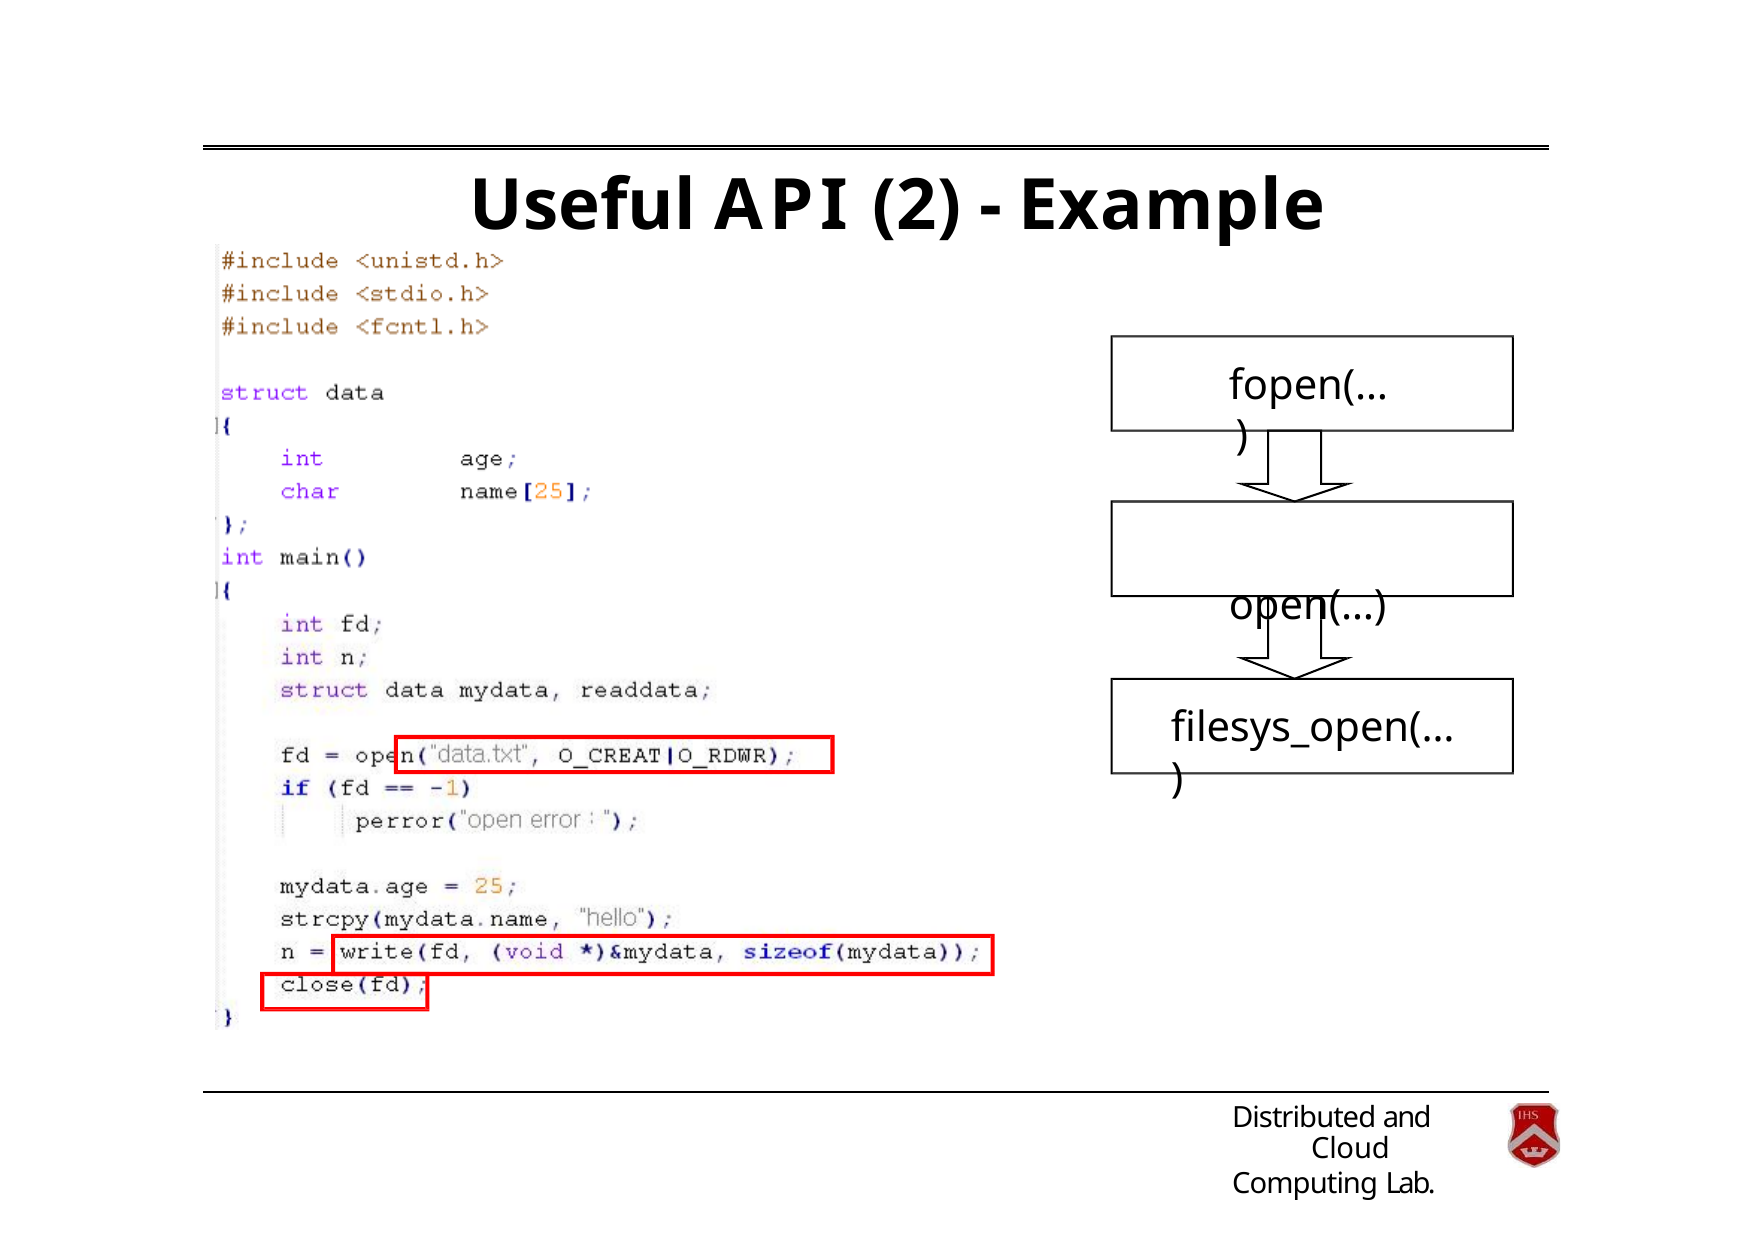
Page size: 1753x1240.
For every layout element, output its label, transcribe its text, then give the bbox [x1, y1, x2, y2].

text_box [1236, 619, 1354, 680]
text_box [331, 933, 995, 977]
text_box [1398, 500, 1514, 598]
text_box [1110, 677, 1292, 775]
text_box [260, 971, 430, 1012]
text_box fopen(…) open(…) [1227, 357, 1398, 629]
text_box [1507, 1103, 1561, 1169]
title Useful API (2) - Example [323, 158, 1429, 366]
text_box [215, 244, 993, 1030]
text_box [393, 734, 835, 775]
text_box [1110, 500, 1227, 598]
text_box [1235, 429, 1355, 503]
footer Distributed and Cloud Computing Lab. [1230, 1101, 1500, 1240]
text_box [1110, 335, 1514, 432]
text_box [1297, 677, 1514, 775]
text_box [1267, 595, 1323, 619]
text_box filesys_open(…) [1168, 700, 1456, 801]
